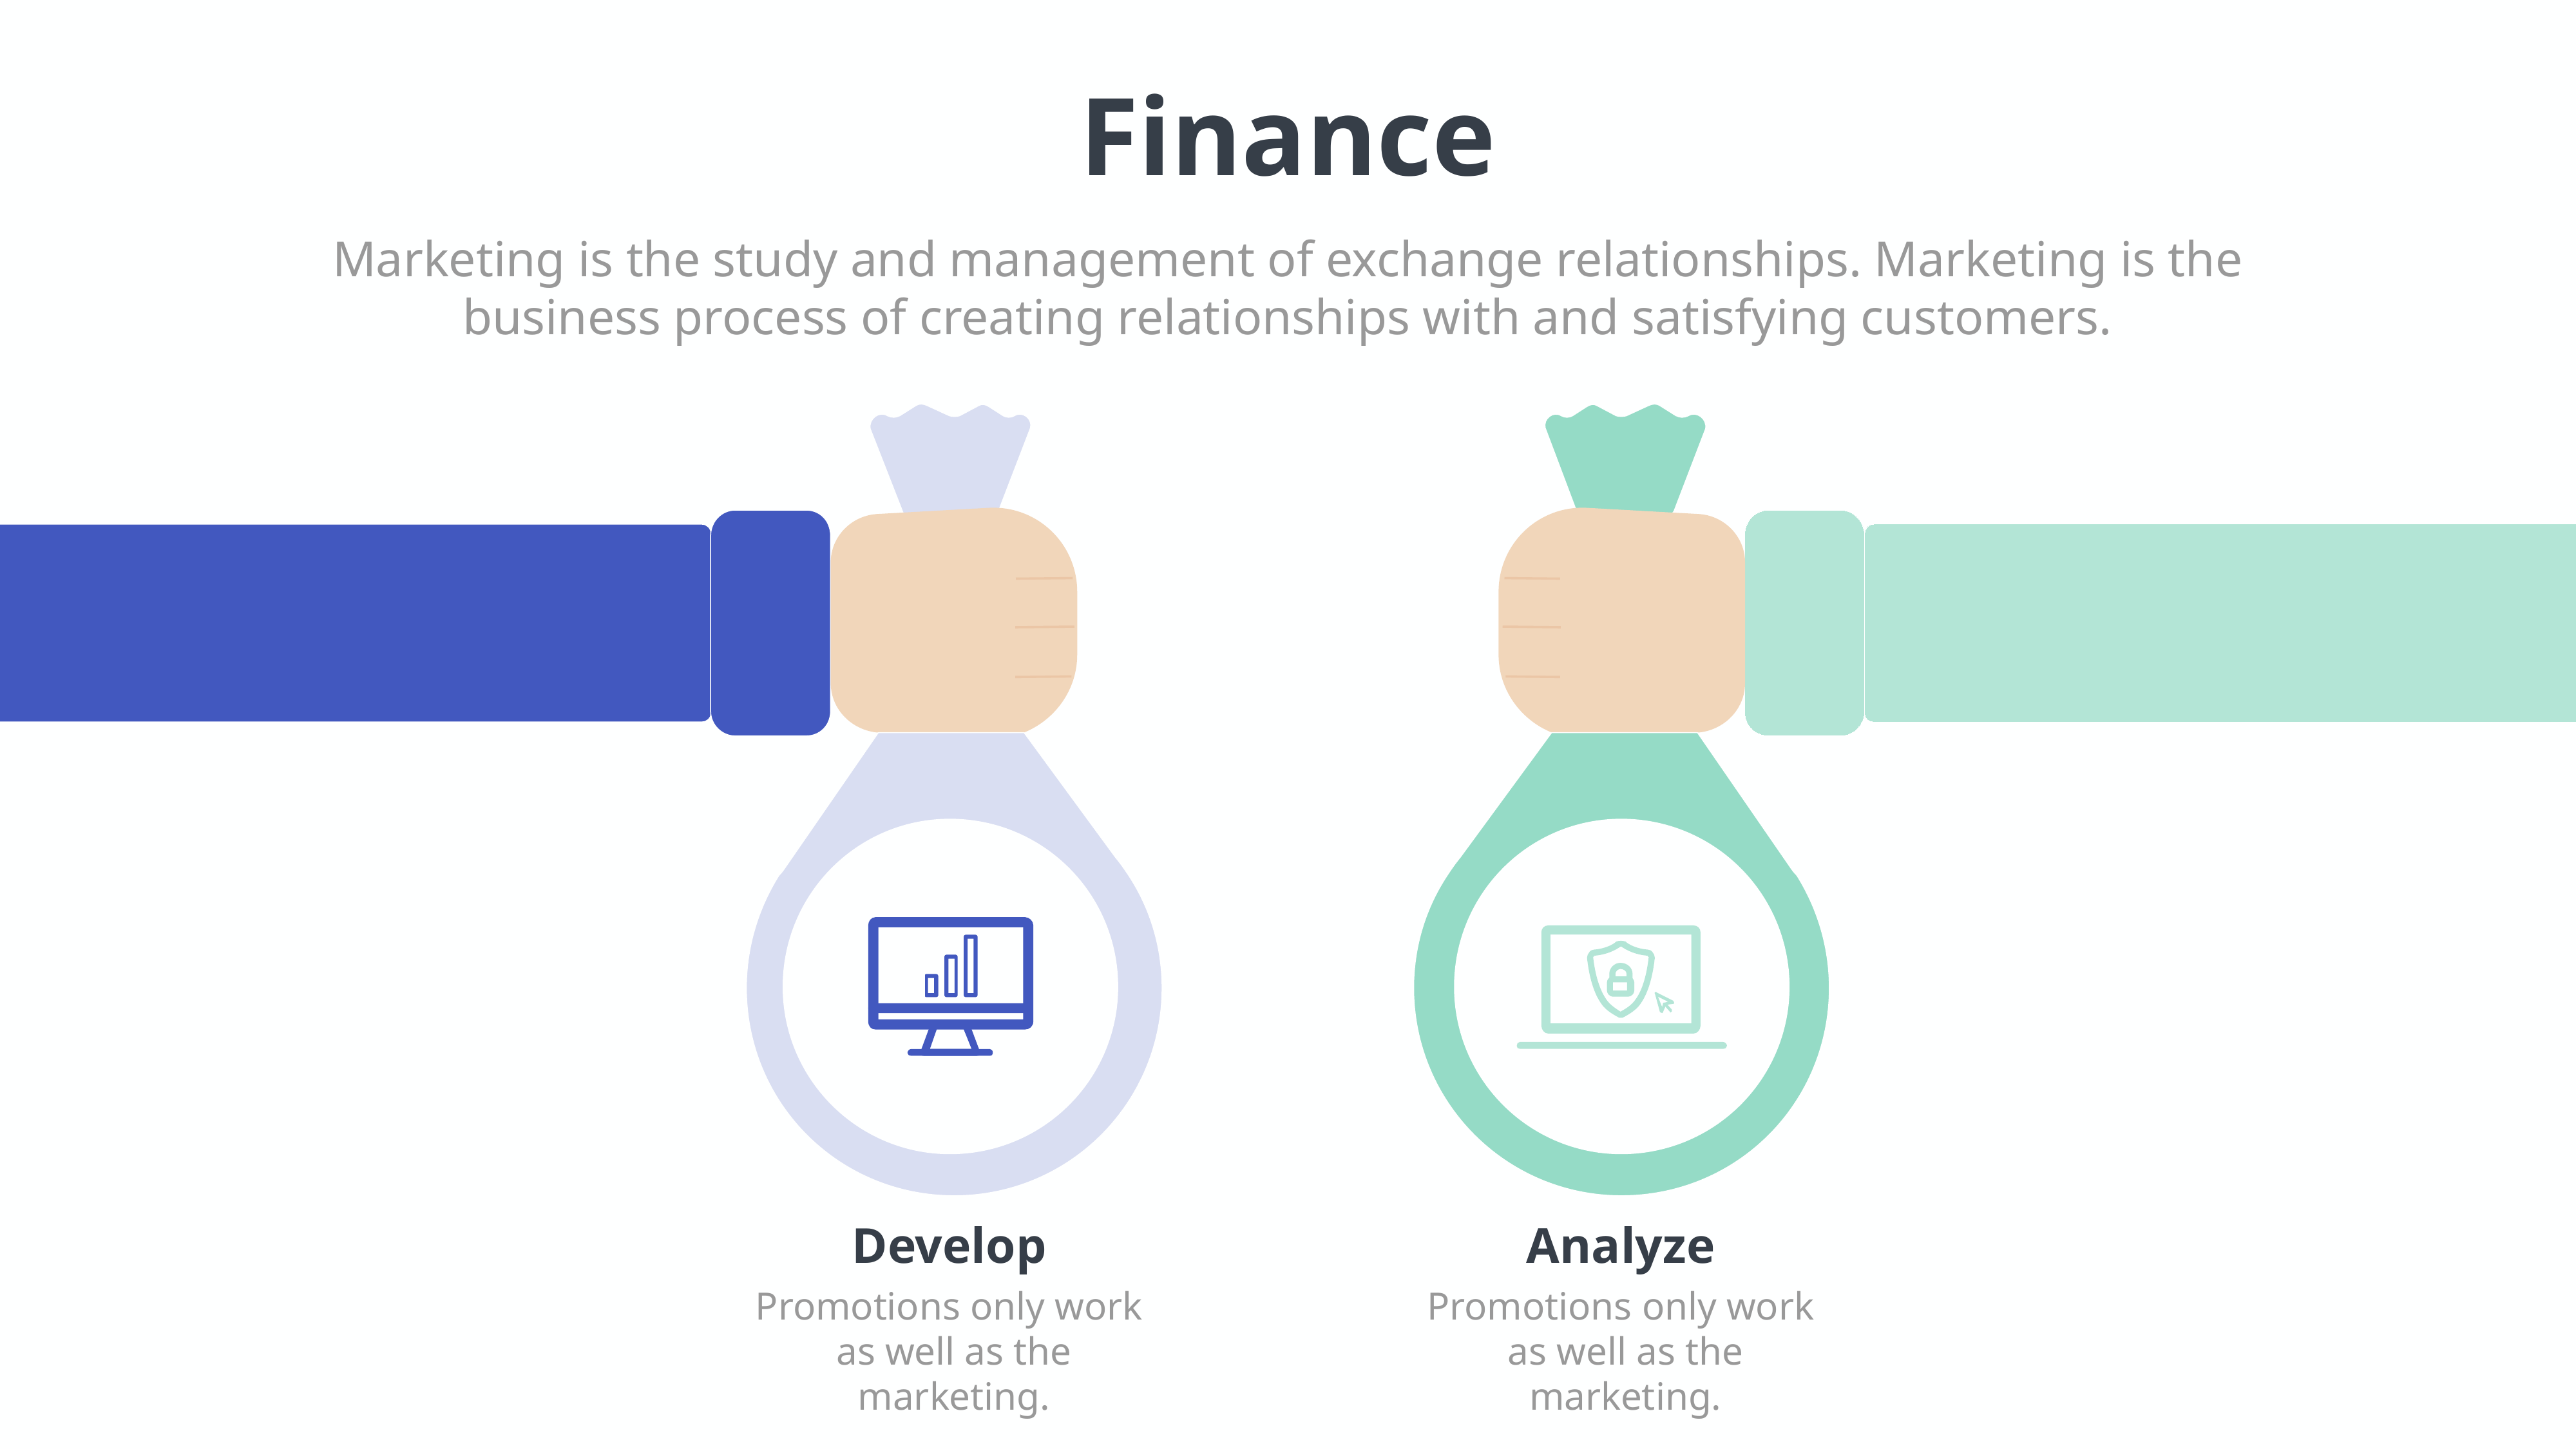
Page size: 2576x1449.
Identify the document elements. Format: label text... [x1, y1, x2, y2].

text_box [746, 732, 1163, 1196]
text_box [1541, 925, 1701, 1034]
text_box [868, 1003, 1033, 1014]
text_box [783, 819, 1118, 1155]
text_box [726, 1210, 1182, 1379]
text_box [711, 510, 831, 736]
text_box [1516, 1041, 1727, 1049]
text_box [1663, 1002, 1672, 1013]
text_box [1413, 732, 1829, 1196]
text_box [944, 954, 958, 998]
text_box [1865, 524, 2576, 723]
text_box Marketing is the study and management of exchange relationships. Marketing is the business process of creating relationships with and satisfying customers. [259, 223, 2317, 349]
text_box [907, 1048, 922, 1056]
text_box [1607, 976, 1635, 997]
text_box Finance [1070, 63, 1506, 202]
text_box [1609, 963, 1633, 982]
text_box [925, 974, 939, 998]
text_box [1587, 940, 1655, 1018]
text_box [979, 1048, 993, 1056]
text_box [1545, 404, 1706, 512]
text_box [1454, 819, 1790, 1155]
text_box [830, 507, 1078, 733]
text_box [0, 524, 711, 723]
text_box [870, 404, 1031, 512]
text_box [964, 934, 978, 998]
text_box [1744, 510, 1865, 736]
text_box [868, 917, 1034, 1030]
text_box [1498, 507, 1746, 733]
text_box [920, 1021, 980, 1056]
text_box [1397, 1210, 1854, 1379]
text_box [1654, 992, 1675, 1014]
